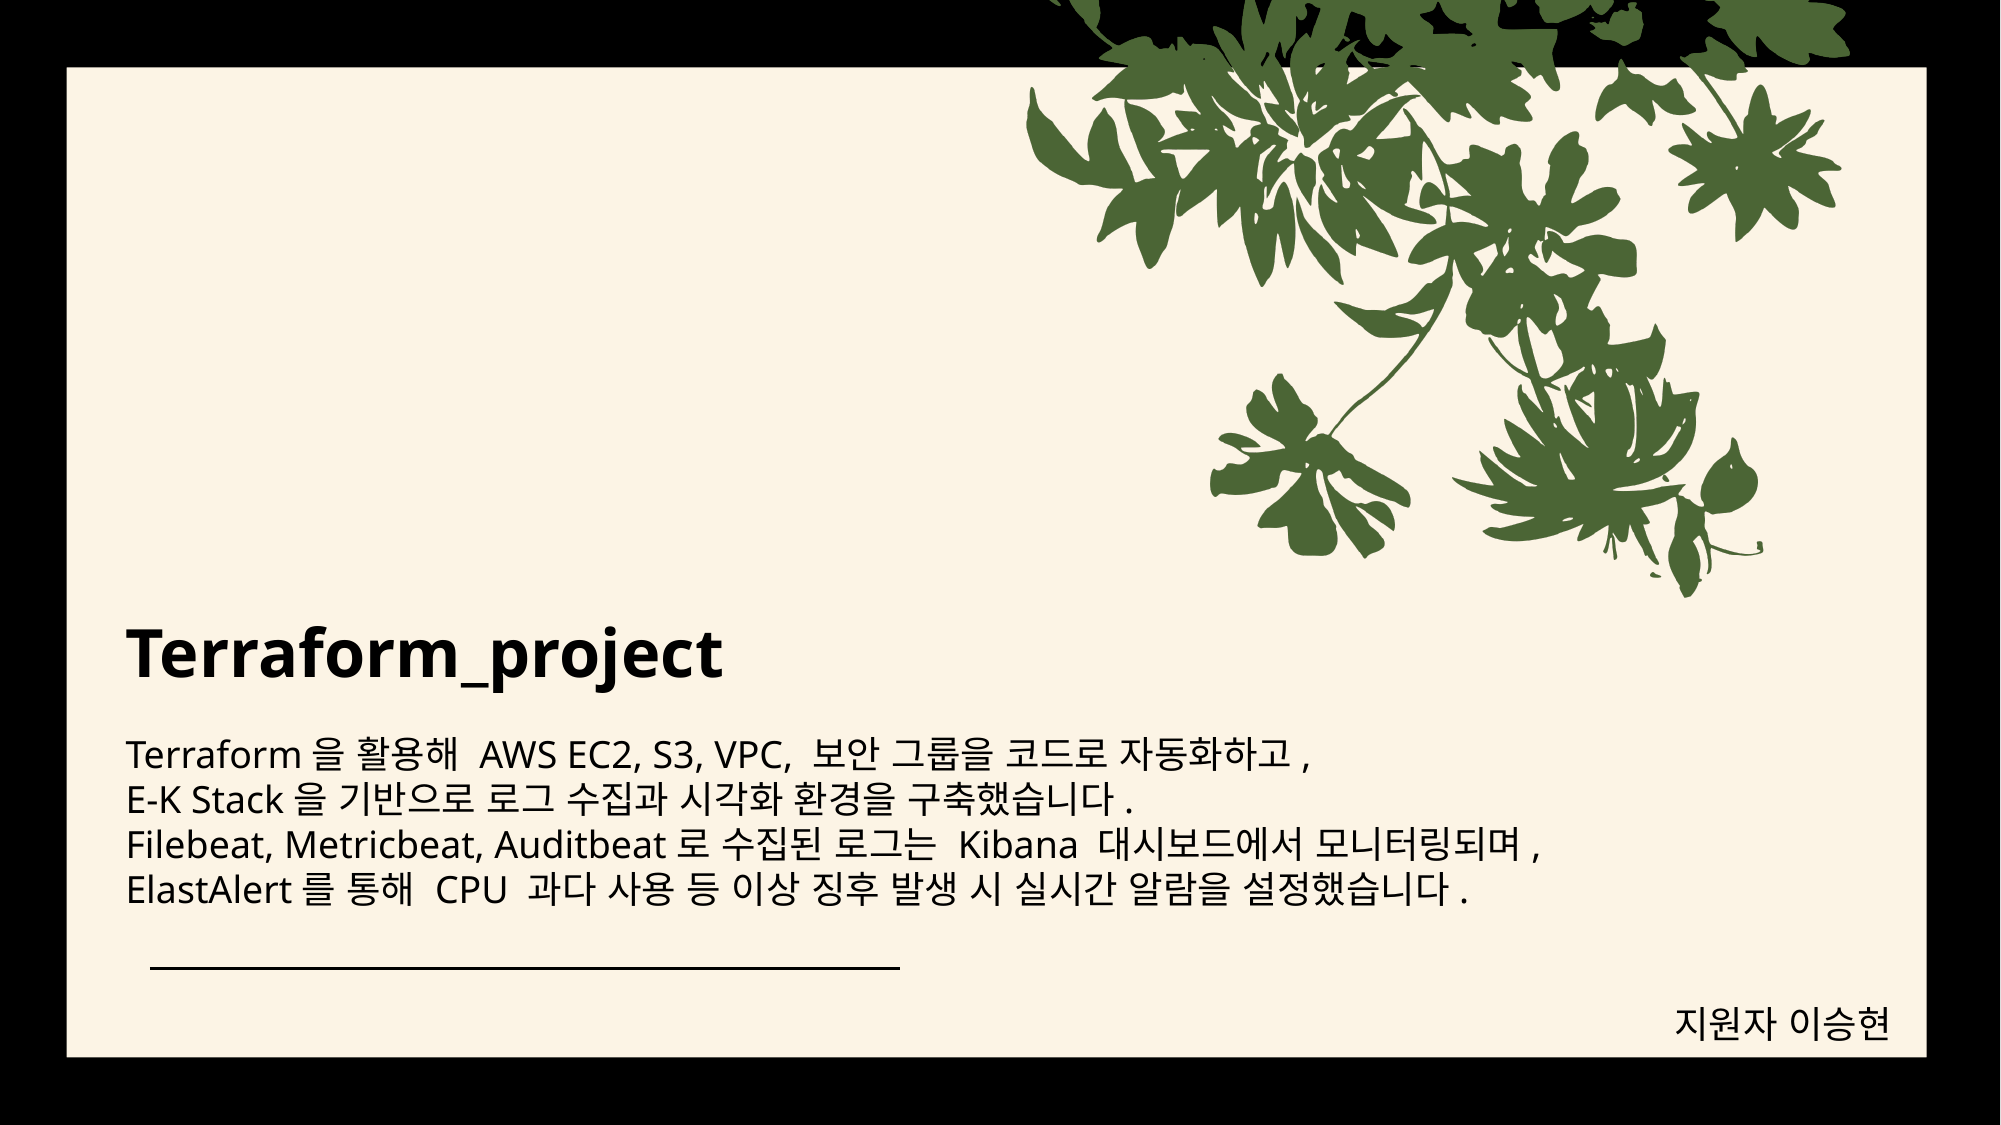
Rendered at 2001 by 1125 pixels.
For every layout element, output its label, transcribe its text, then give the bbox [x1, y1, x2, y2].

text_box Terraform_project [110, 603, 886, 699]
text_box Terraform을 활용해 AWS EC2, S3, VPC, 보안 그룹을 코드로 자동화하고, E-K Stack을 기반으로 로그 수집과 시각화 환경을 구축했습니다. Filebeat, Metricbeat, Auditbeat로 수집된 로그는 Kibana 대시보드에서 모니터링되며, ElastAlert를 통해 CPU 과다 사용 등 이상 징후 발생 시 실시간 알람을 설정했습니다. [110, 724, 1695, 919]
picture [996, 0, 1870, 610]
text_box 지원자 이승현 [1659, 993, 2000, 1054]
